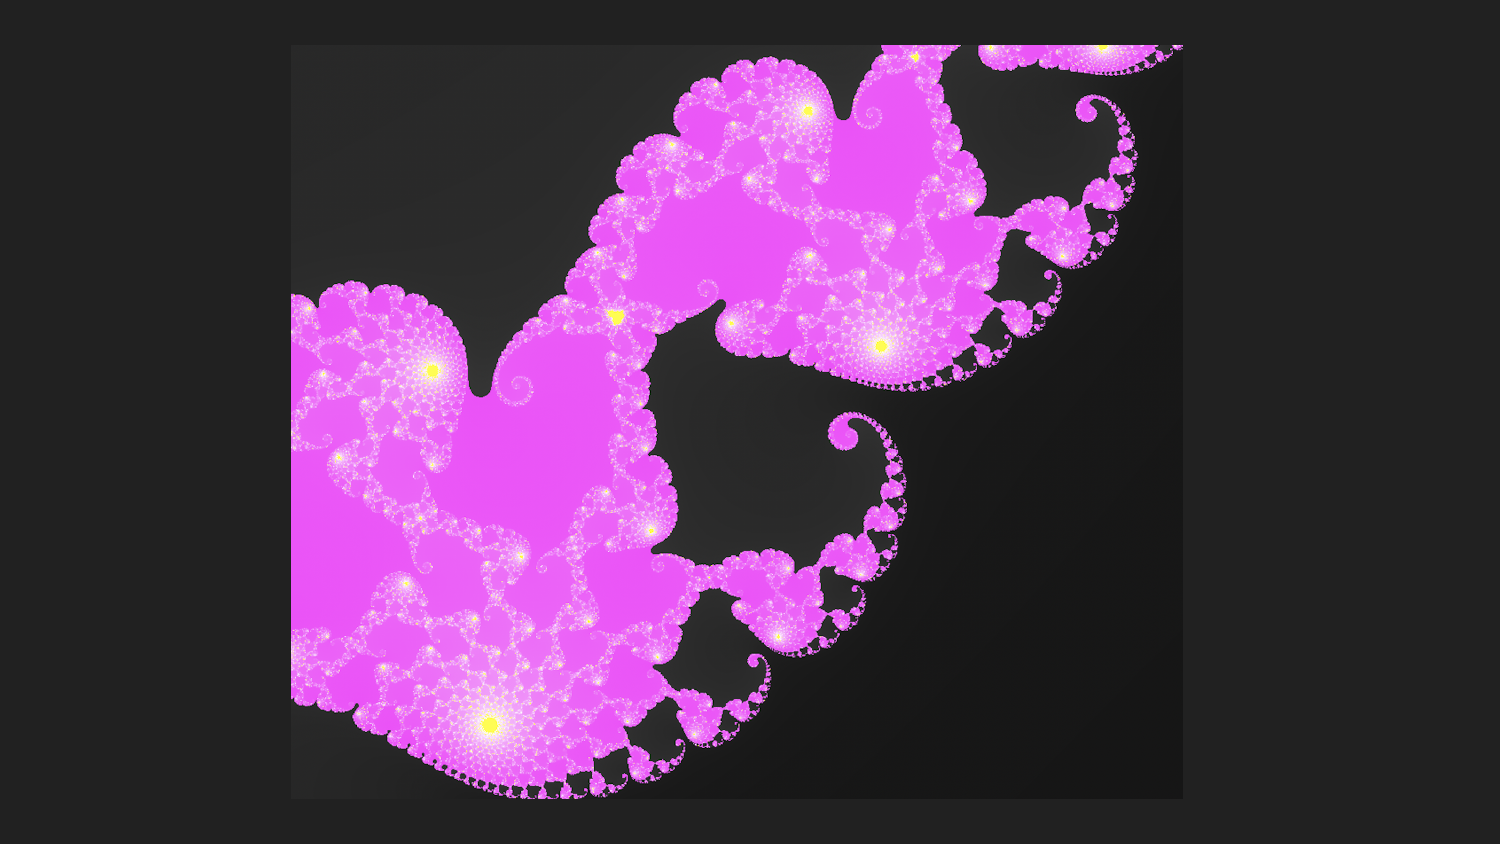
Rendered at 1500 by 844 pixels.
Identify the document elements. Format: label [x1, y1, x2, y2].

picture [291, 44, 1184, 799]
